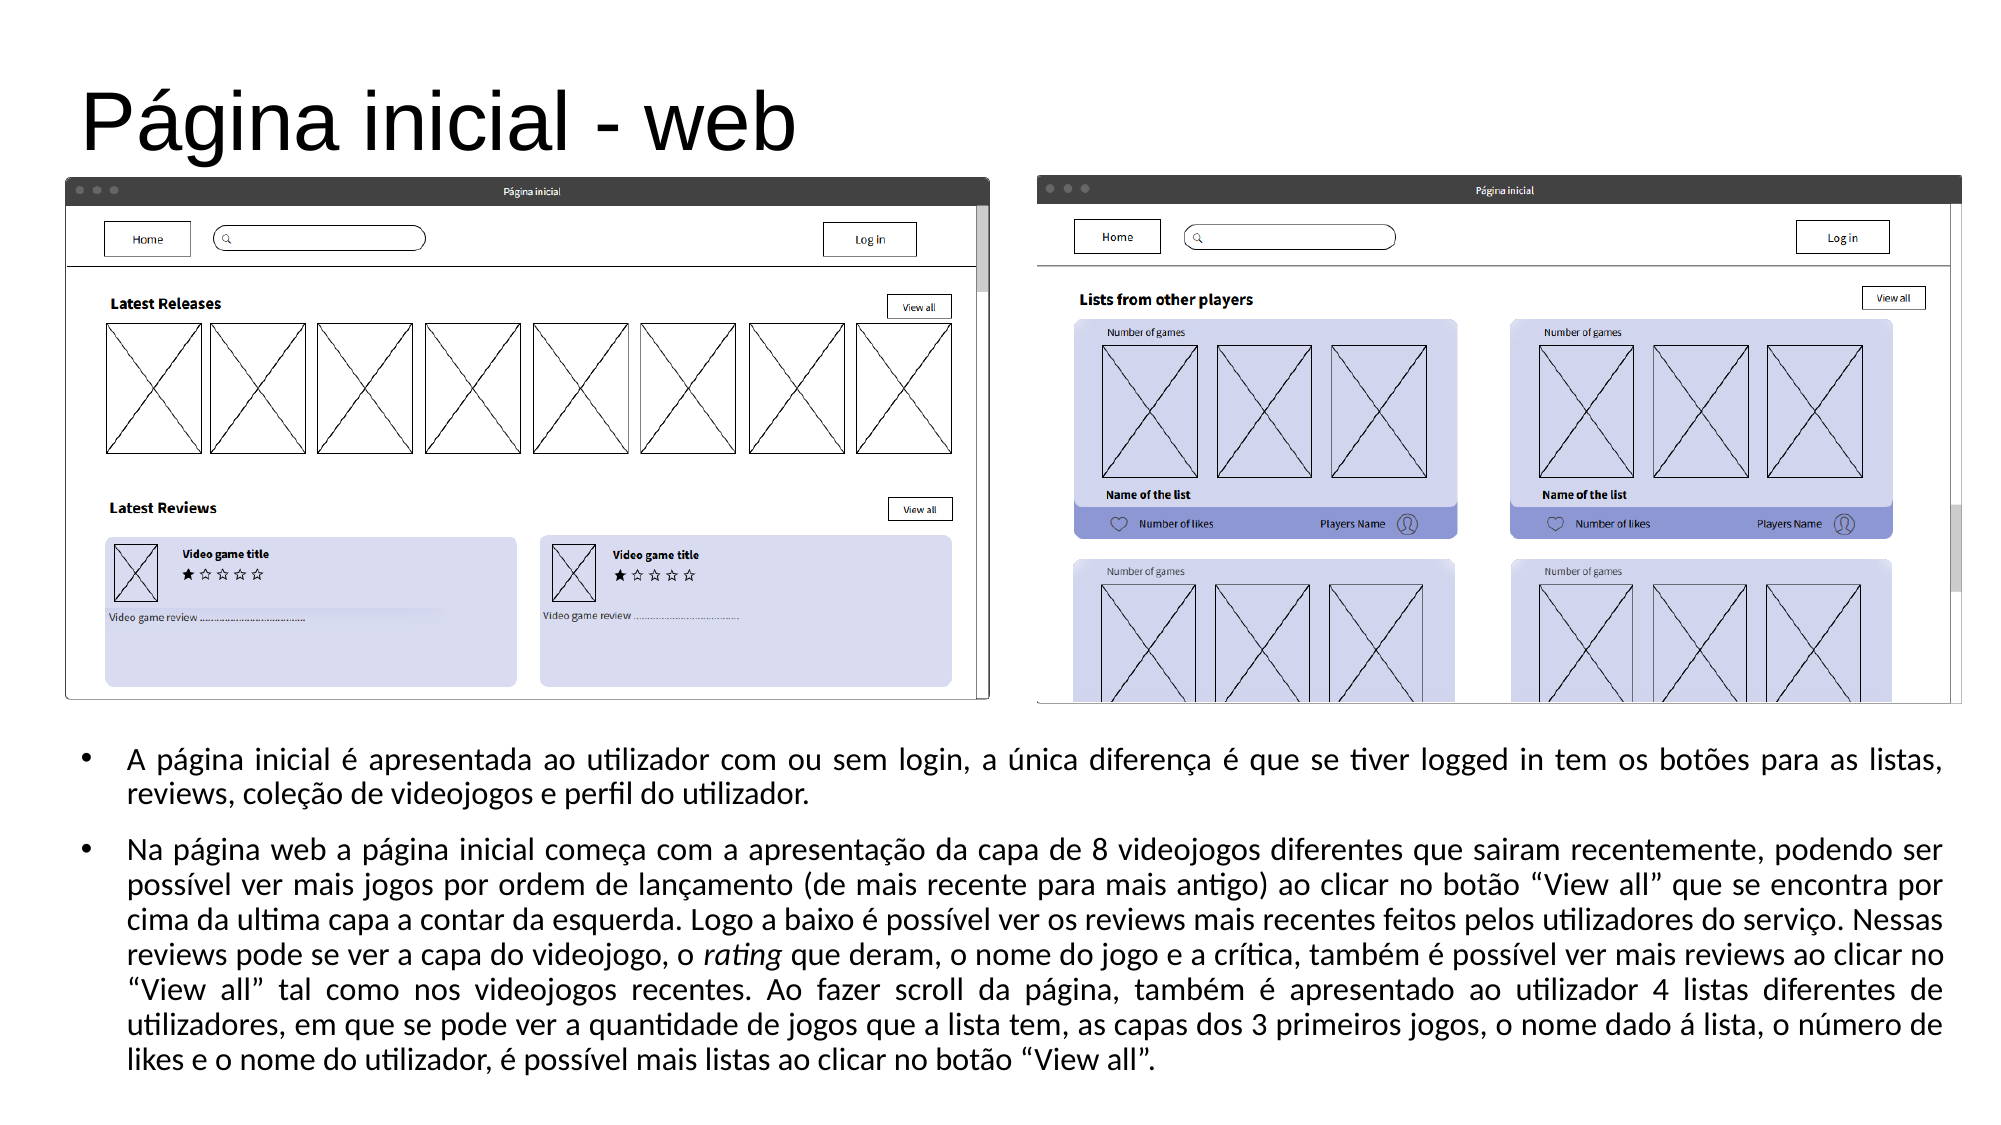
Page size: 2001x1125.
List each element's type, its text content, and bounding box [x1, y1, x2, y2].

picture [1037, 175, 1962, 704]
list A página inicial é apresentada ao utilizador com ou sem login, a única diferença é que se tiver logged in tem os botões para as listas, reviews, coleção de videojogos e perfil do utilizador. Na página web a página inicial começa com a apresentação da capa de 8 videojogos diferentes que sairam recentemente, podendo ser possível ver mais jogos por ordem de lançamento (de mais recente para mais antigo) ao clicar no botão “View all” que se encontra por cima da ultima capa a contar da esquerda. Logo a baixo é possível ver os reviews mais recentes feitos pelos utilizadores do serviço. Nessas reviews pode se ver a capa do videojogo, o rating que deram, o nome do jogo e a crítica, também é possível ver mais reviews ao clicar no “View all” tal como nos videojogos recentes. Ao fazer scroll da página, também é apresentado ao utilizador 4 listas diferentes de utilizadores, em que se pode ver a quantidade de jogos que a lista tem, as capas dos 3 primeiros jogos, o nome dado á lista, o número de likes e o nome do utilizador, é possível mais listas ao clicar no botão “View all”. [65, 734, 1962, 1089]
title Página inicial - web [65, 36, 1174, 176]
picture [65, 175, 991, 700]
